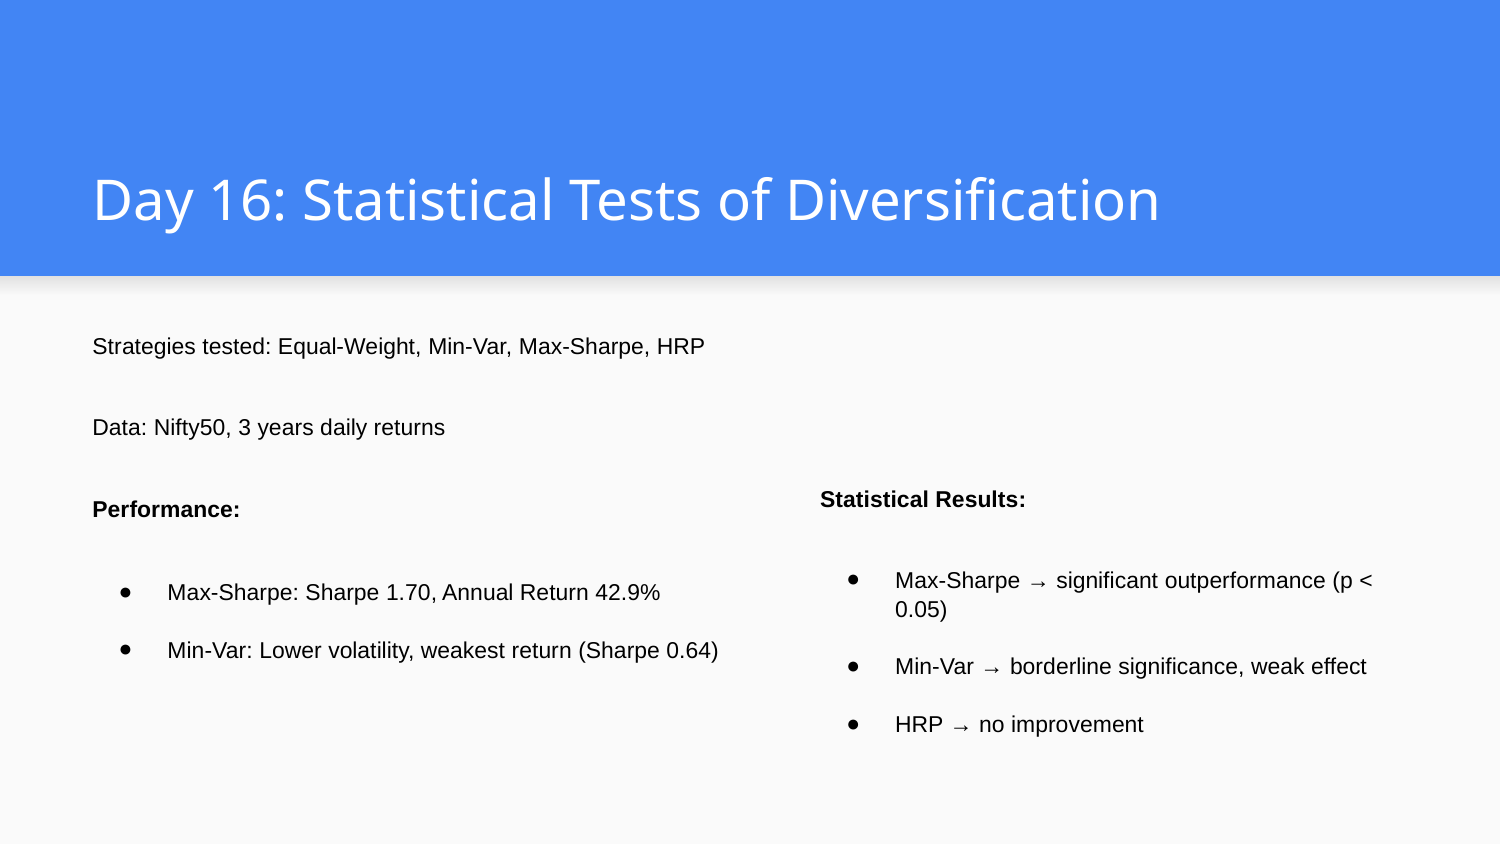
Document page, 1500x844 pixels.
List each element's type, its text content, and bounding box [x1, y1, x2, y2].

text_box Statistical Results: Max-Sharpe → significant outperformance (p < 0.05) Min-Var → borderline significance, weak effect HRP → no improvement [805, 467, 1414, 705]
text_box [758, 480, 1402, 731]
list Strategies tested: Equal-Weight, Min-Var, Max-Sharpe, HRP Data: Nifty50, 3 years daily returns Performance: Max-Sharpe: Sharpe 1.70, Annual Return 42.9% Min-Var: Lower volatility, weakest return (Sharpe 0.64) [77, 314, 1427, 760]
title Day 16: Statistical Tests of Diversification [77, 121, 1427, 248]
